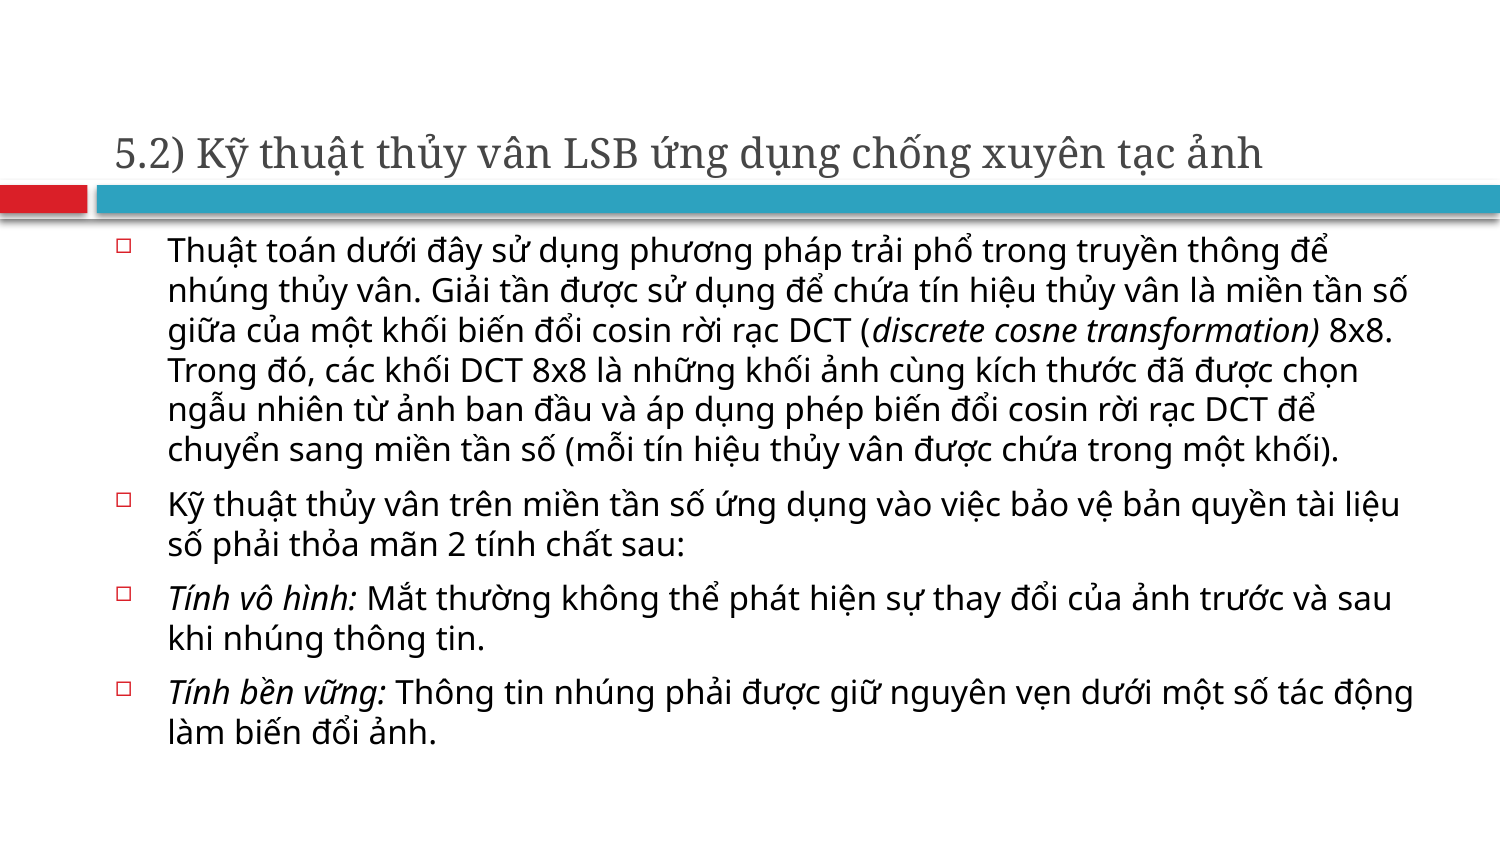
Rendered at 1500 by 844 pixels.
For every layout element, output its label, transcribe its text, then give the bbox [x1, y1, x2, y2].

list Thuật toán dưới đây sử dụng phương pháp trải phổ trong truyền thông để nhúng thủy vân. Giải tần được sử dụng để chứa tín hiệu thủy vân là miền tần số giữa của một khối biến đổi cosin rời rạc DCT (discrete cosne transformation) 8x8. Trong đó, các khối DCT 8x8 là những khối ảnh cùng kích thước đã được chọn ngẫu nhiên từ ảnh ban đầu và áp dụng phép biến đổi cosin rời rạc DCT để chuyển sang miền tần số (mỗi tín hiệu thủy vân được chứa trong một khối). Kỹ thuật thủy vân trên miền tần số ứng dụng vào việc bảo vệ bản quyền tài liệu số phải thỏa mãn 2 tính chất sau: Tính vô hình: Mắt thường không thể phát hiện sự thay đổi của ảnh trước và sau khi nhúng thông tin. Tính bền vững: Thông tin nhúng phải được giữ nguyên vẹn dưới một số tác động làm biến đổi ảnh. [99, 221, 1438, 760]
title 5.2) Kỹ thuật thủy vân LSB ứng dụng chống xuyên tạc ảnh [99, 19, 1438, 185]
